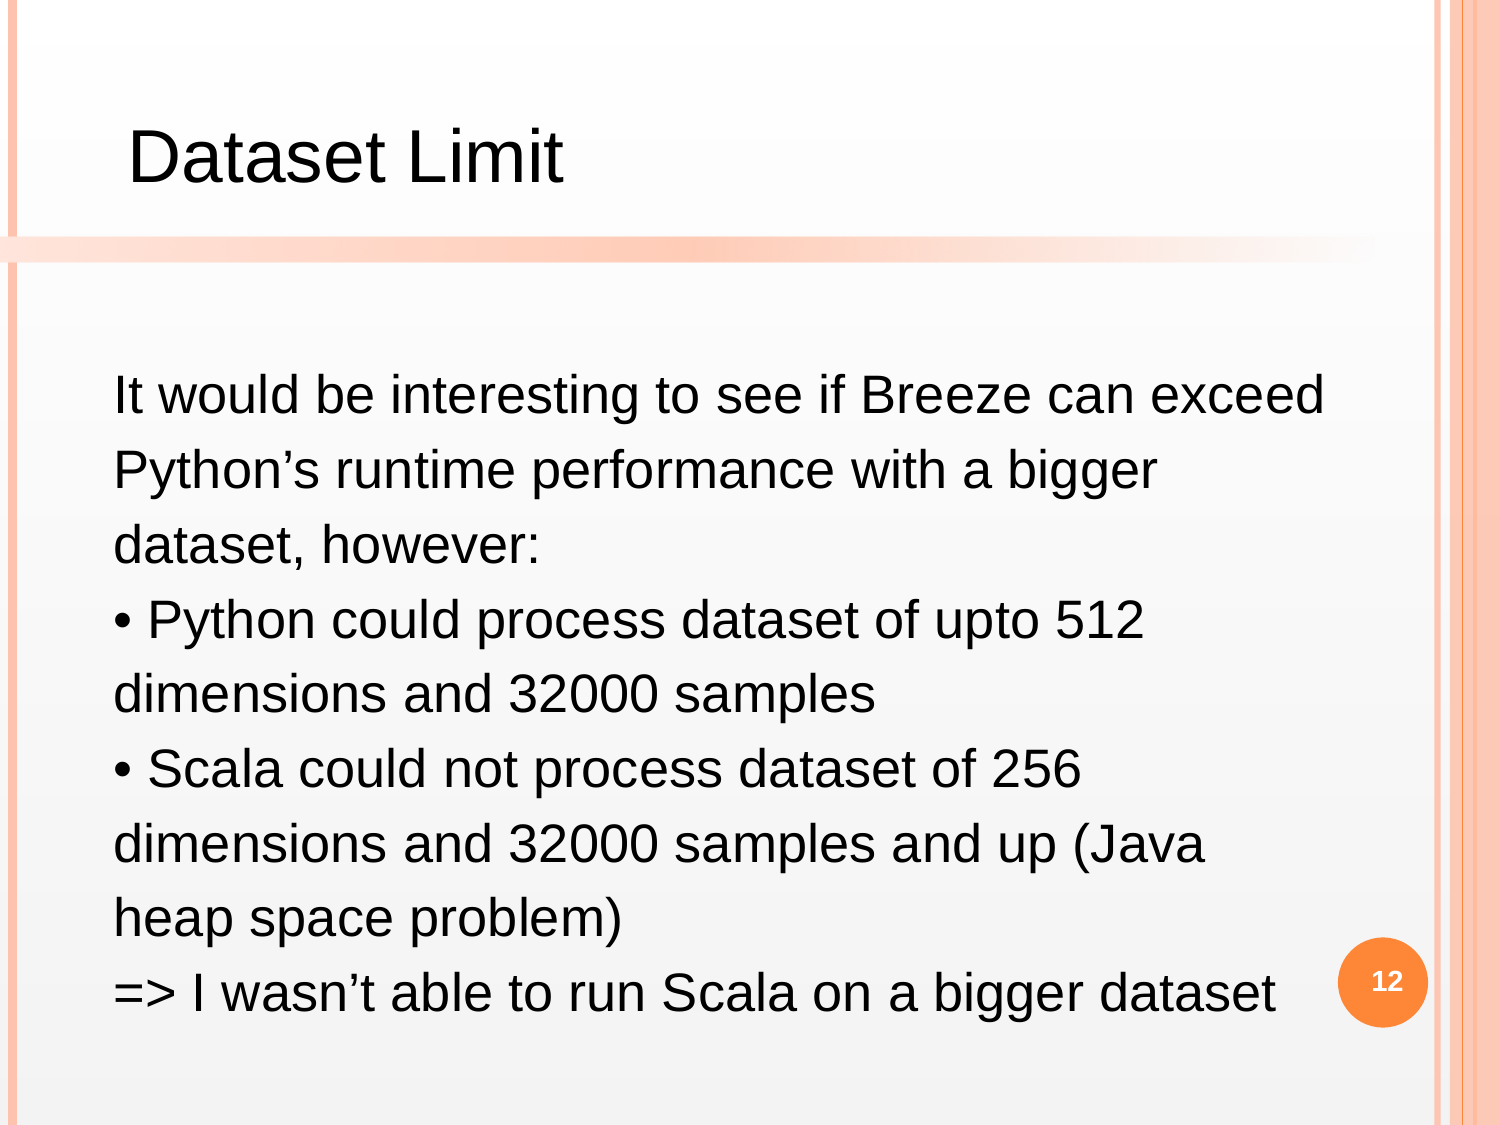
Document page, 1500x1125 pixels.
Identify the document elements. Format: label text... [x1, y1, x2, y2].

text_box Dataset Limit [112, 87, 1138, 205]
text_box It would be interesting to see if Breeze can exceed Python’s runtime performance with a bigger dataset, however: • Python could process dataset of upto 512 dimensions and 32000 samples • Scala could not process dataset of 256 dimensions and 32000 samples and up (Java heap space problem) => I wasn’t able to run Scala on a bigger dataset [98, 342, 1358, 1023]
text_box ‹#› [1358, 937, 1438, 1023]
picture [0, 236, 1375, 263]
